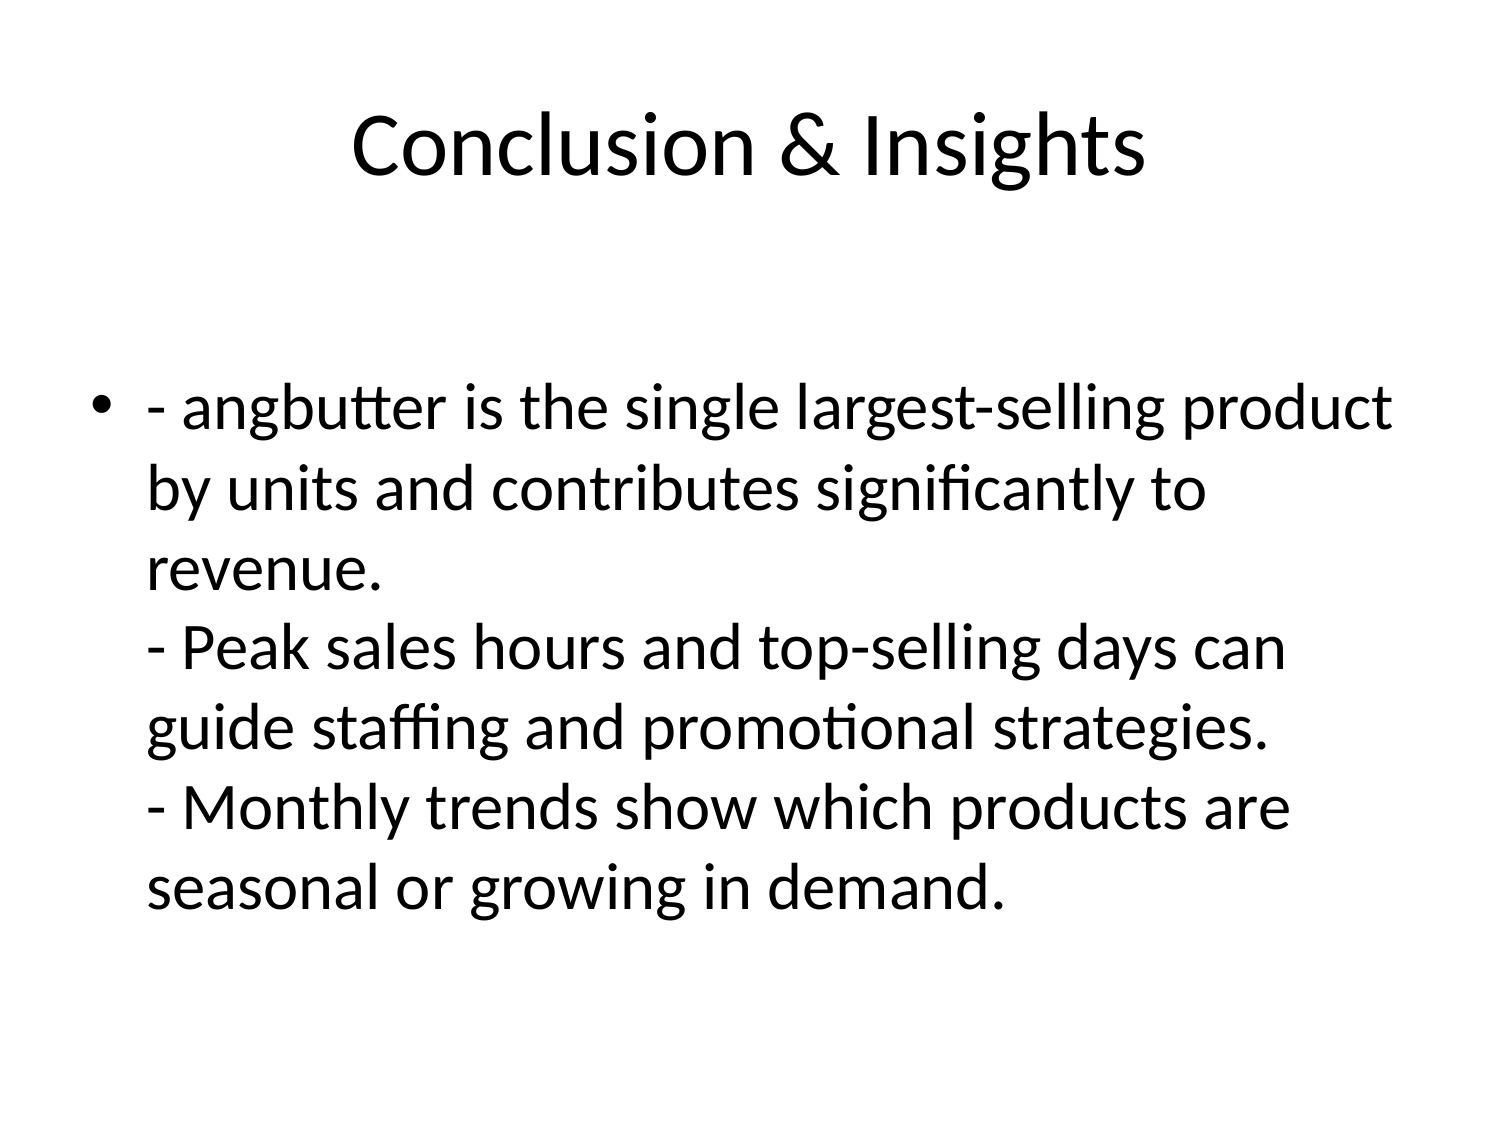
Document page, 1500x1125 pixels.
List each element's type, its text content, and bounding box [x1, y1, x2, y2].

title Conclusion & Insights [75, 45, 1425, 233]
list - angbutter is the single largest-selling product by units and contributes significantly to revenue. - Peak sales hours and top-selling days can guide staffing and promotional strategies. - Monthly trends show which products are seasonal or growing in demand. [75, 262, 1425, 1005]
